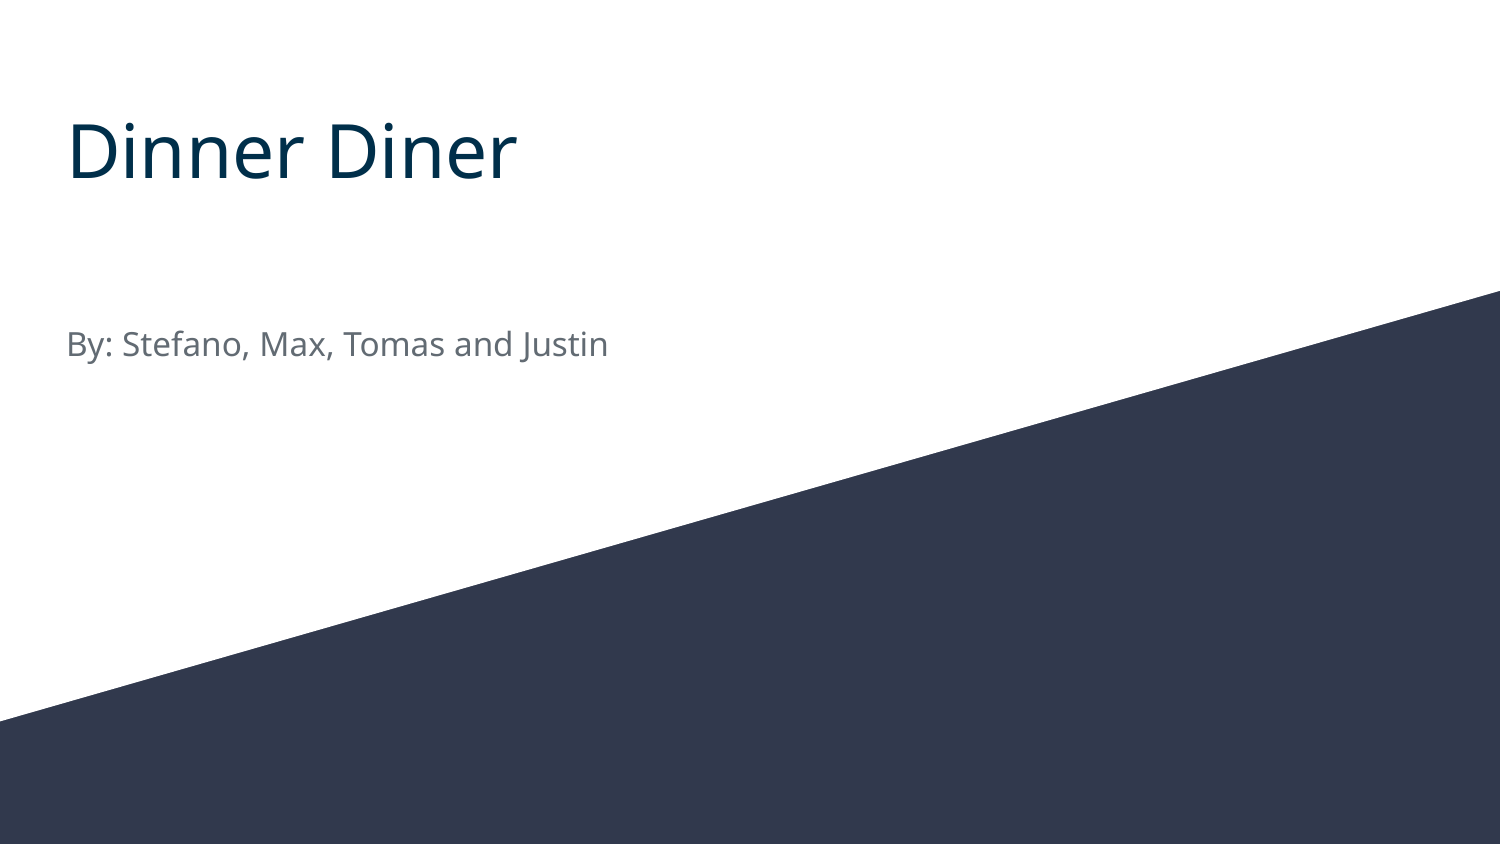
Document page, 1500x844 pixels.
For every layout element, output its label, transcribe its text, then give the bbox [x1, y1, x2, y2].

title Dinner Diner [51, 88, 1449, 299]
subtitle By: Stefano, Max, Tomas and Justin [51, 308, 748, 430]
